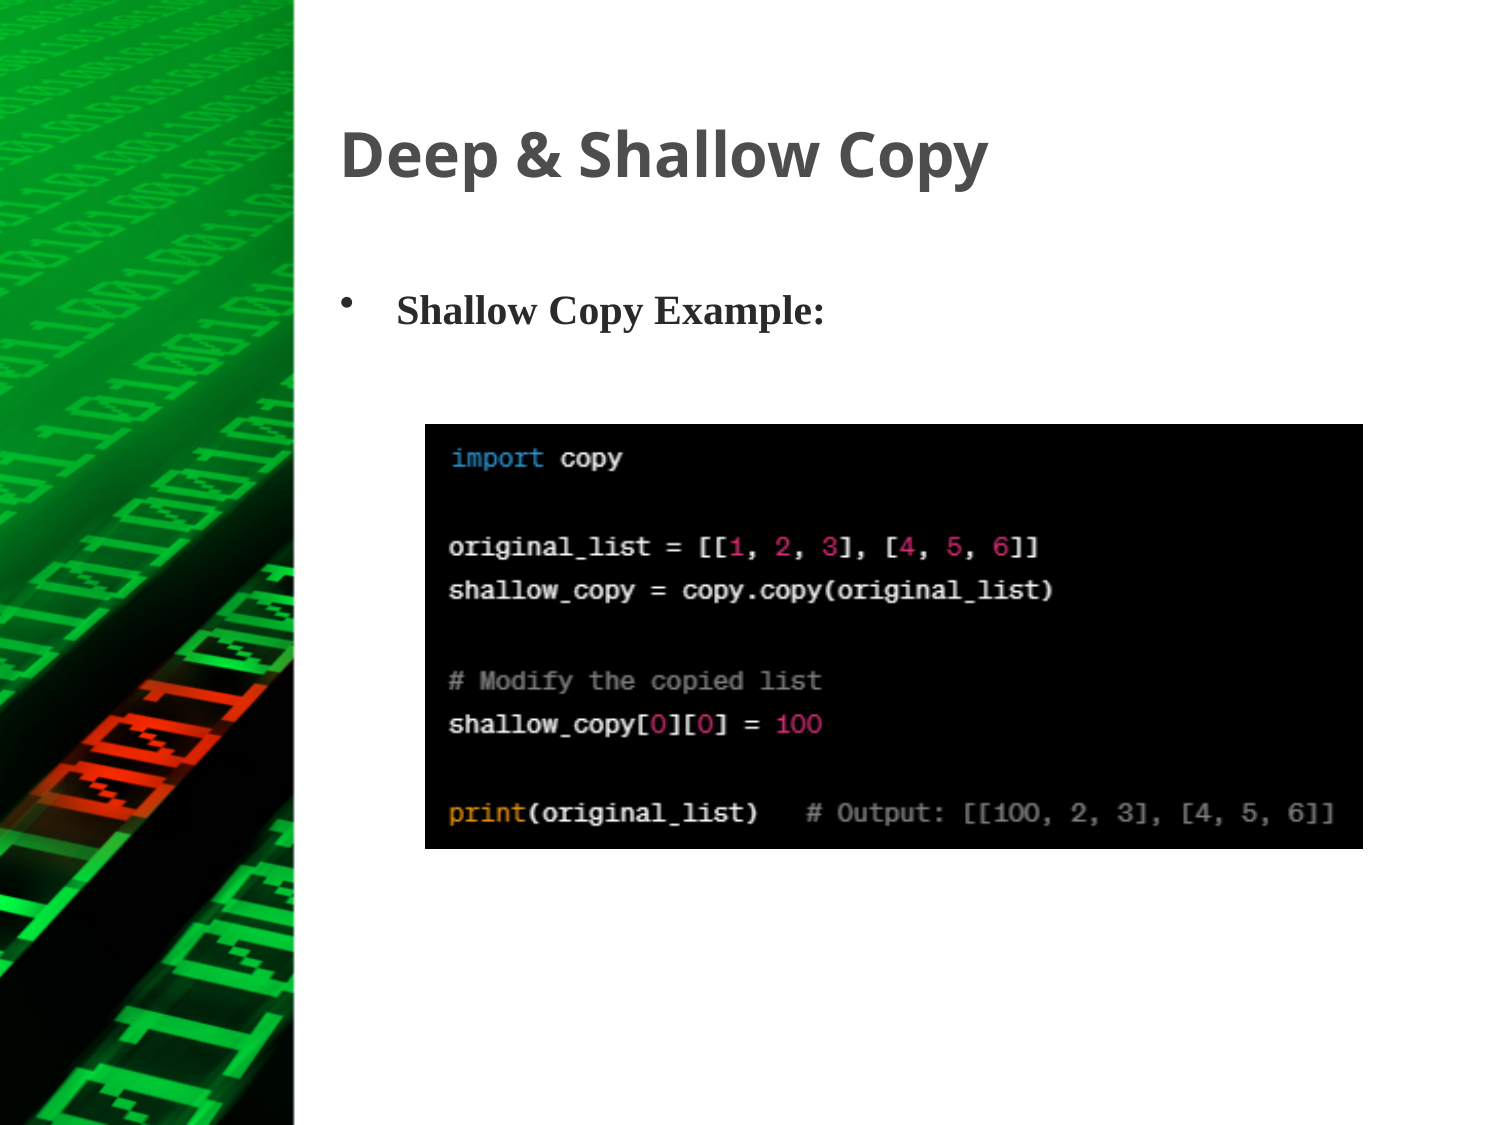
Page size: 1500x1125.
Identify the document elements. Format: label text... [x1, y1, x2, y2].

picture [0, 0, 1500, 1125]
list Shallow Copy Example: [324, 249, 1463, 1088]
title Deep & Shallow Copy [324, 93, 1463, 212]
